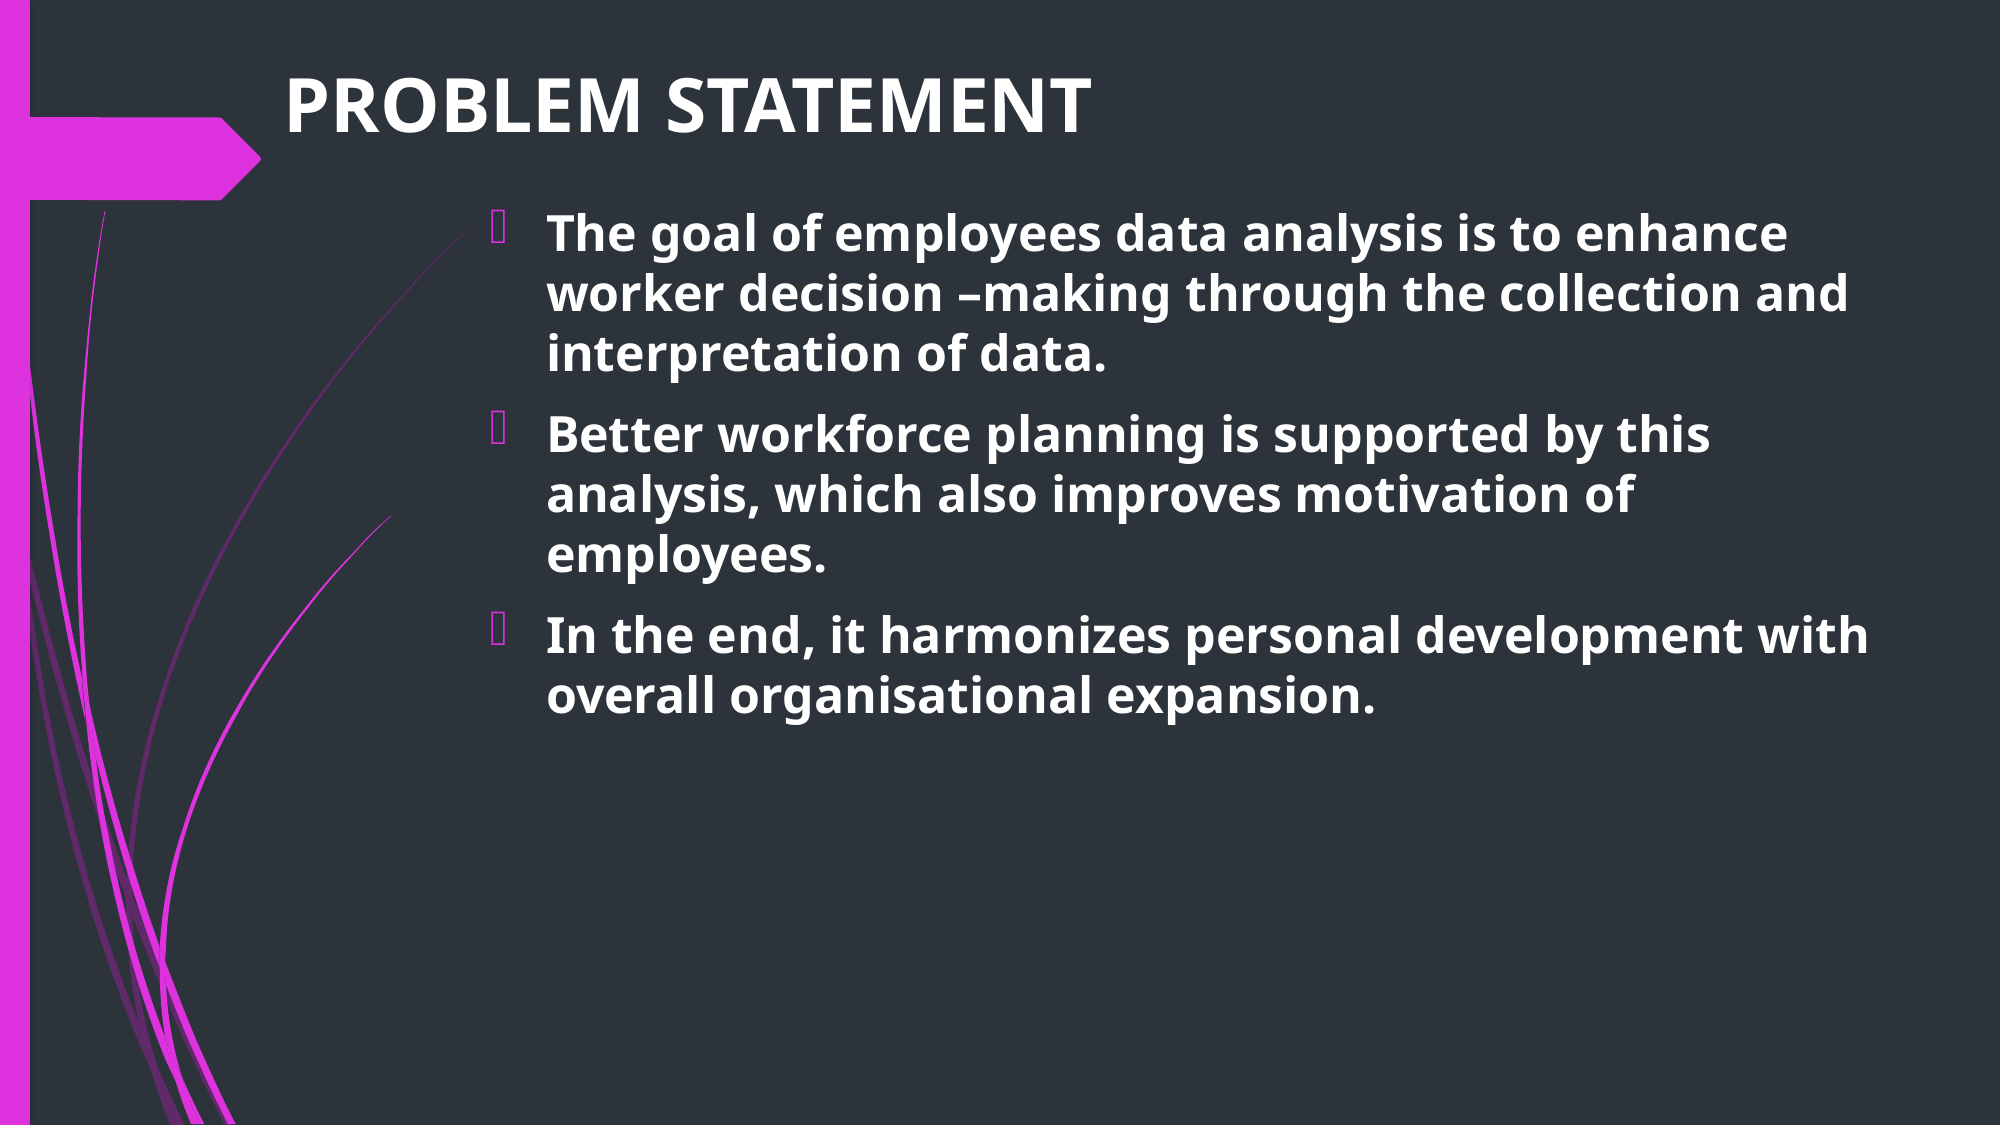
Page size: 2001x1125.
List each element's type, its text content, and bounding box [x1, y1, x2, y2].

title PROBLEM STATEMENT [269, 50, 1731, 261]
list The goal of employees data analysis is to enhance worker decision –making through the collection and interpretation of data. Better workforce planning is supported by this analysis, which also improves motivation of employees. In the end, it harmonizes personal development with overall organisational expansion. [474, 194, 1938, 814]
